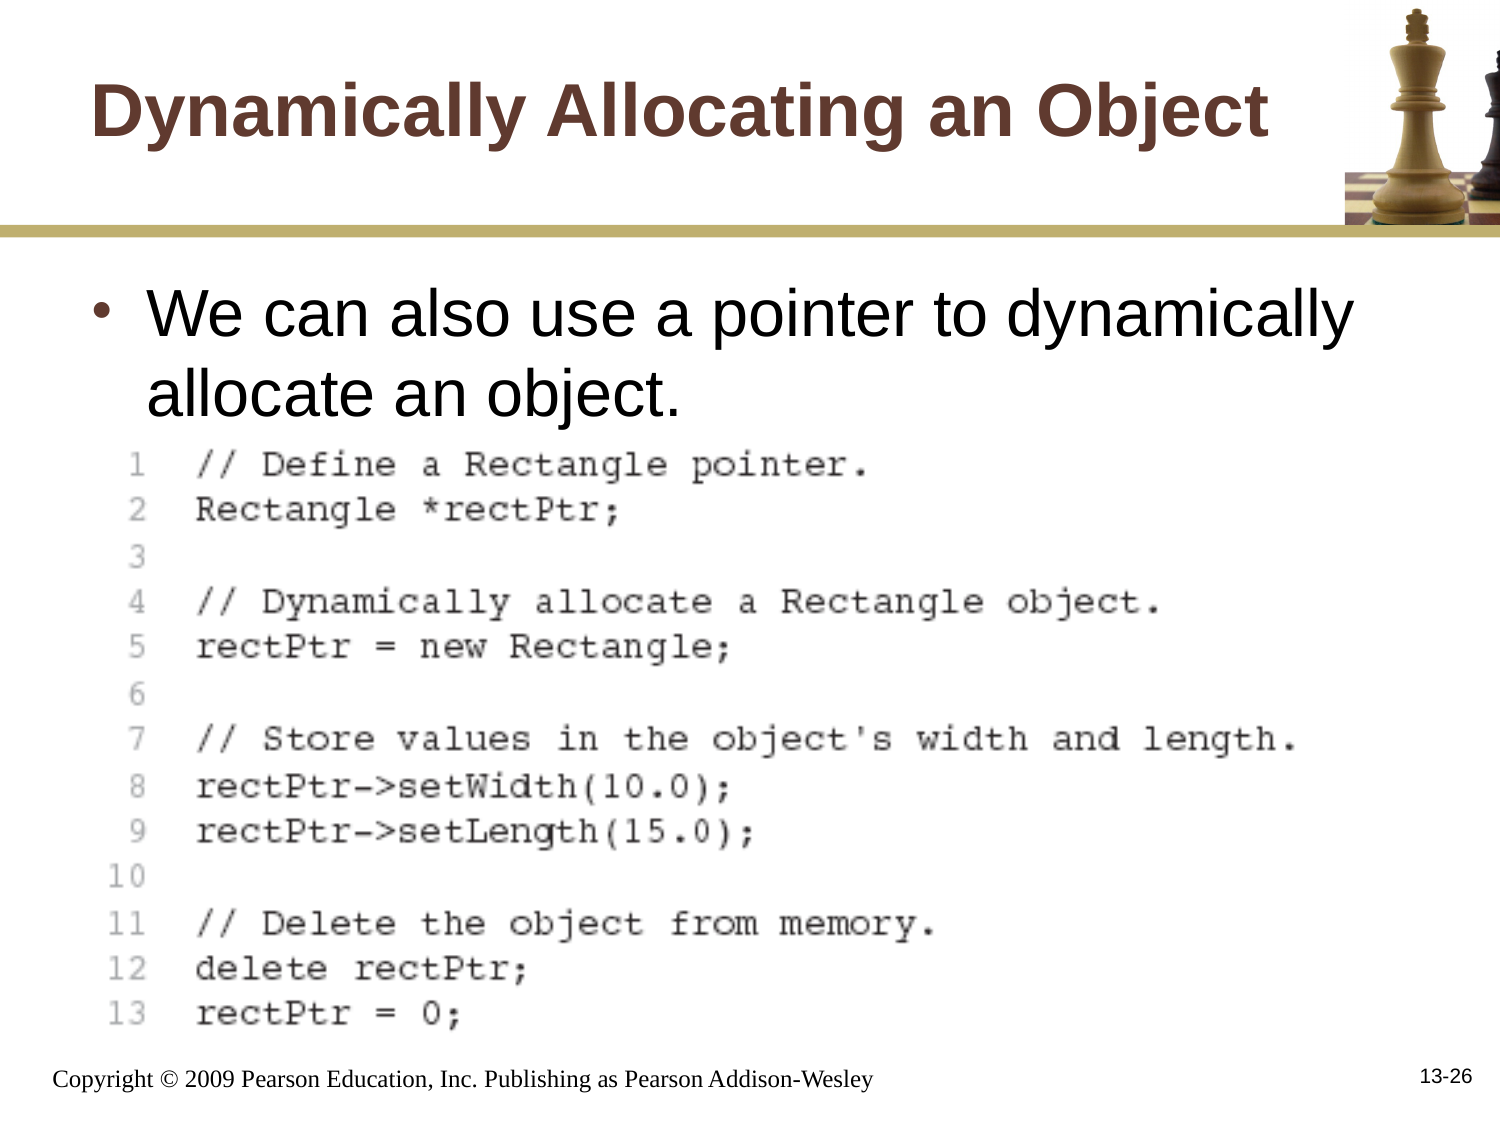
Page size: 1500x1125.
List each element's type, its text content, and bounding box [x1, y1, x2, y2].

picture [87, 437, 1321, 1049]
list We can also use a pointer to dynamically allocate an object. [75, 262, 1438, 445]
slide_number 13-26 [1175, 1037, 1488, 1113]
title Dynamically Allocating an Object [75, 12, 1325, 200]
